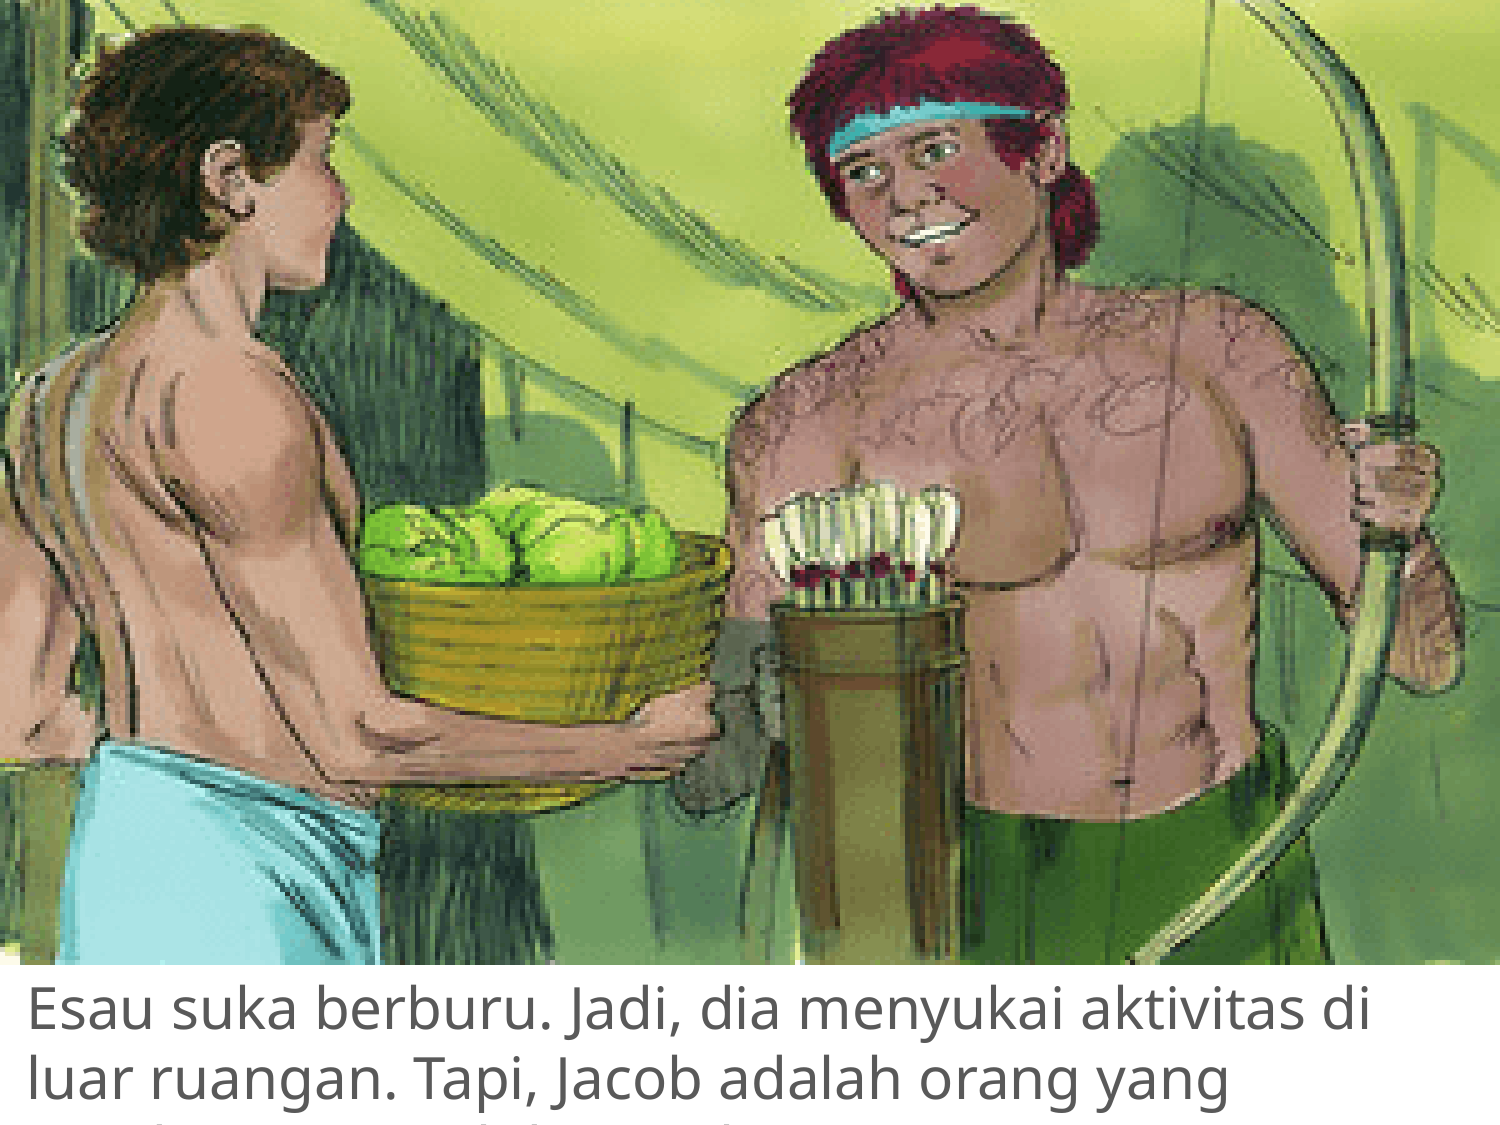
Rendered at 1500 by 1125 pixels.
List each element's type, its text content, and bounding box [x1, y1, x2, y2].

text_box Esau suka berburu. Jadi, dia menyukai aktivitas di luar ruangan. Tapi, Jacob adalah orang yang pendiam, tinggal di rumah. [11, 973, 1483, 1125]
picture [0, 0, 1500, 965]
